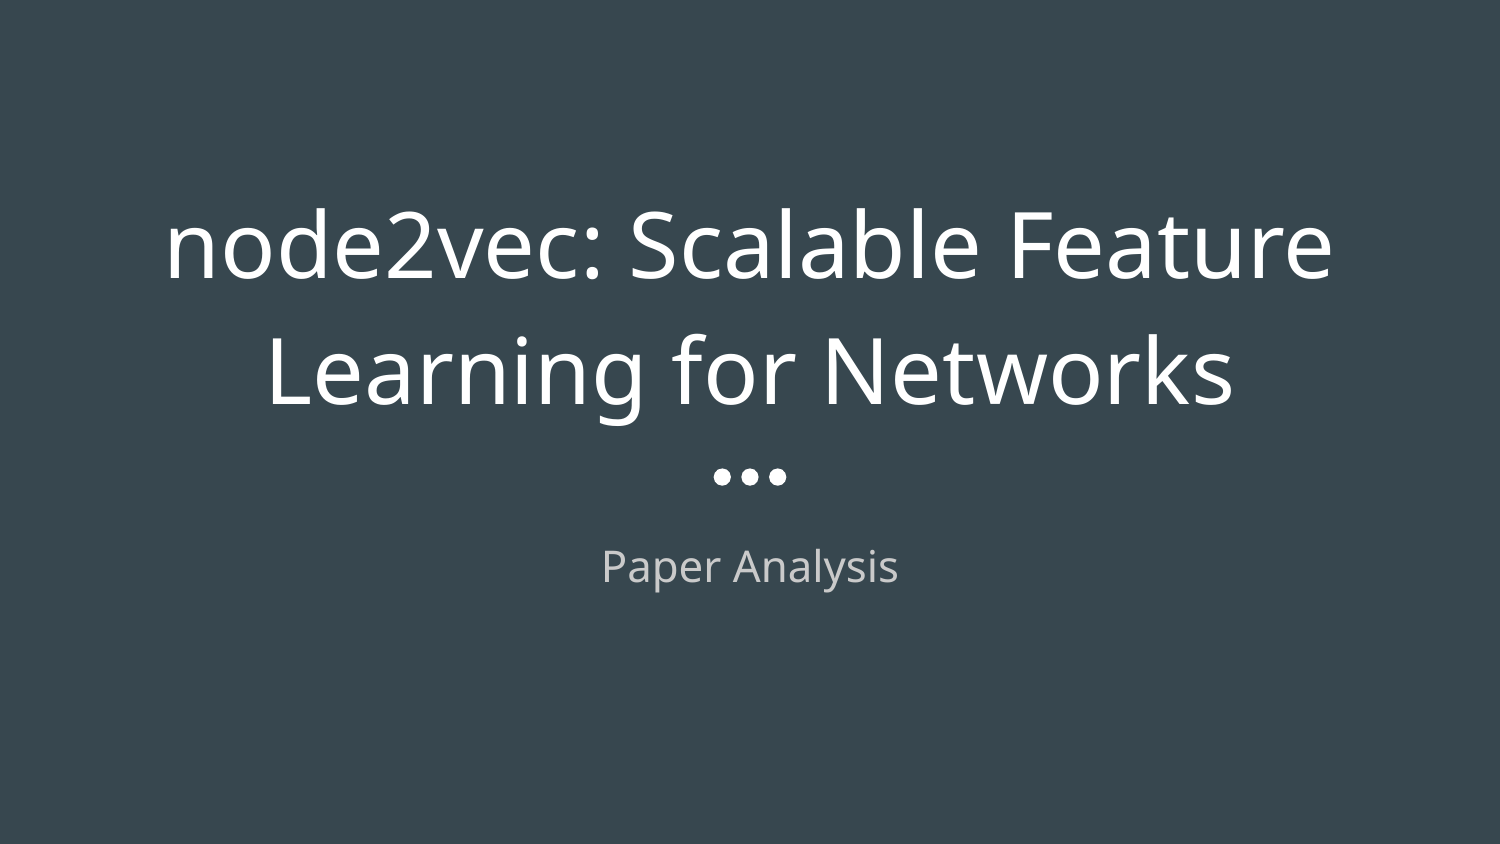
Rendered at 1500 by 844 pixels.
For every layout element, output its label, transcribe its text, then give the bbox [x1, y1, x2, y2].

subtitle Paper Analysis [110, 520, 1390, 651]
title node2vec: Scalable Feature Learning for Networks [110, 162, 1390, 447]
